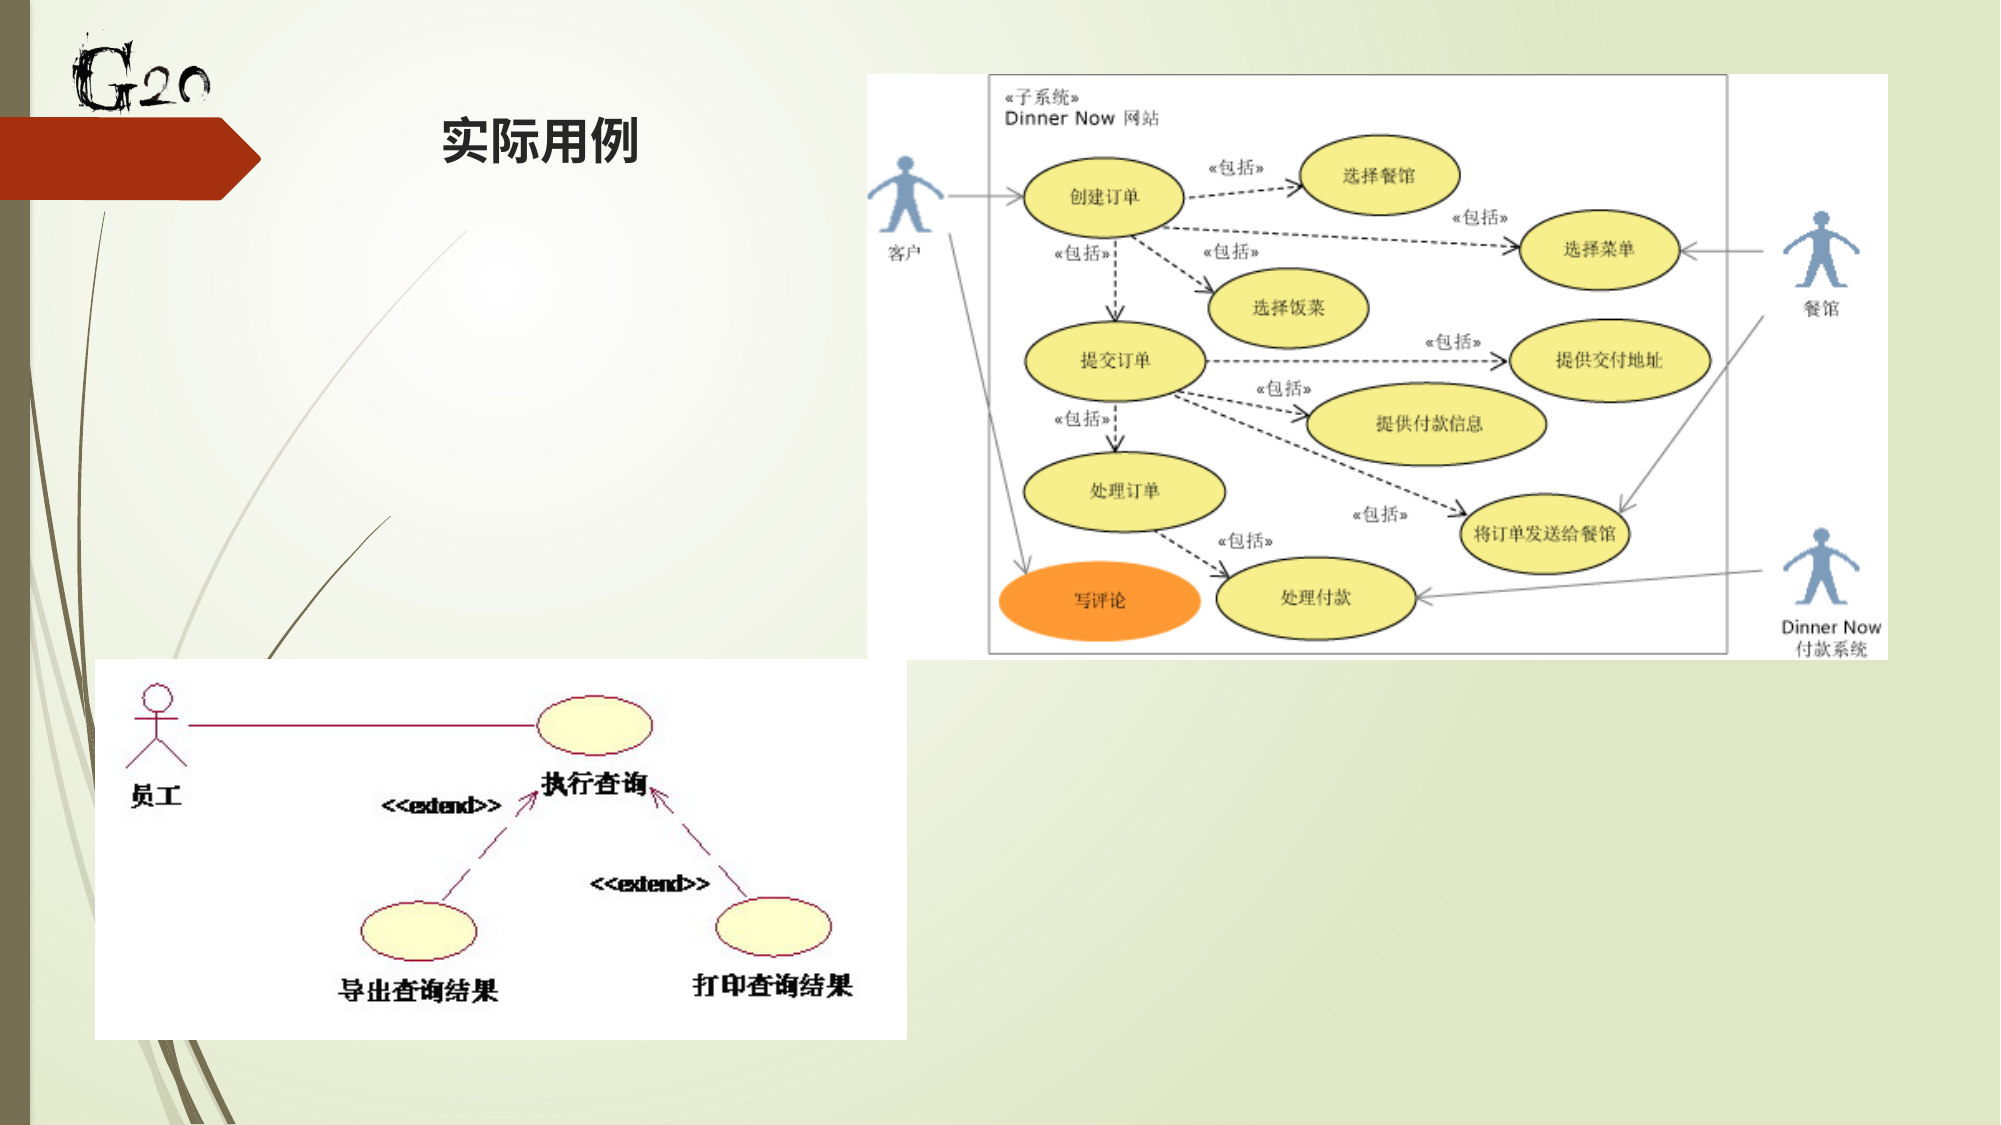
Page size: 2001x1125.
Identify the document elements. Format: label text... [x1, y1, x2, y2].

picture [867, 74, 1888, 660]
picture [0, 0, 403, 292]
title 实际用例 [425, 102, 862, 313]
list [95, 659, 907, 1041]
